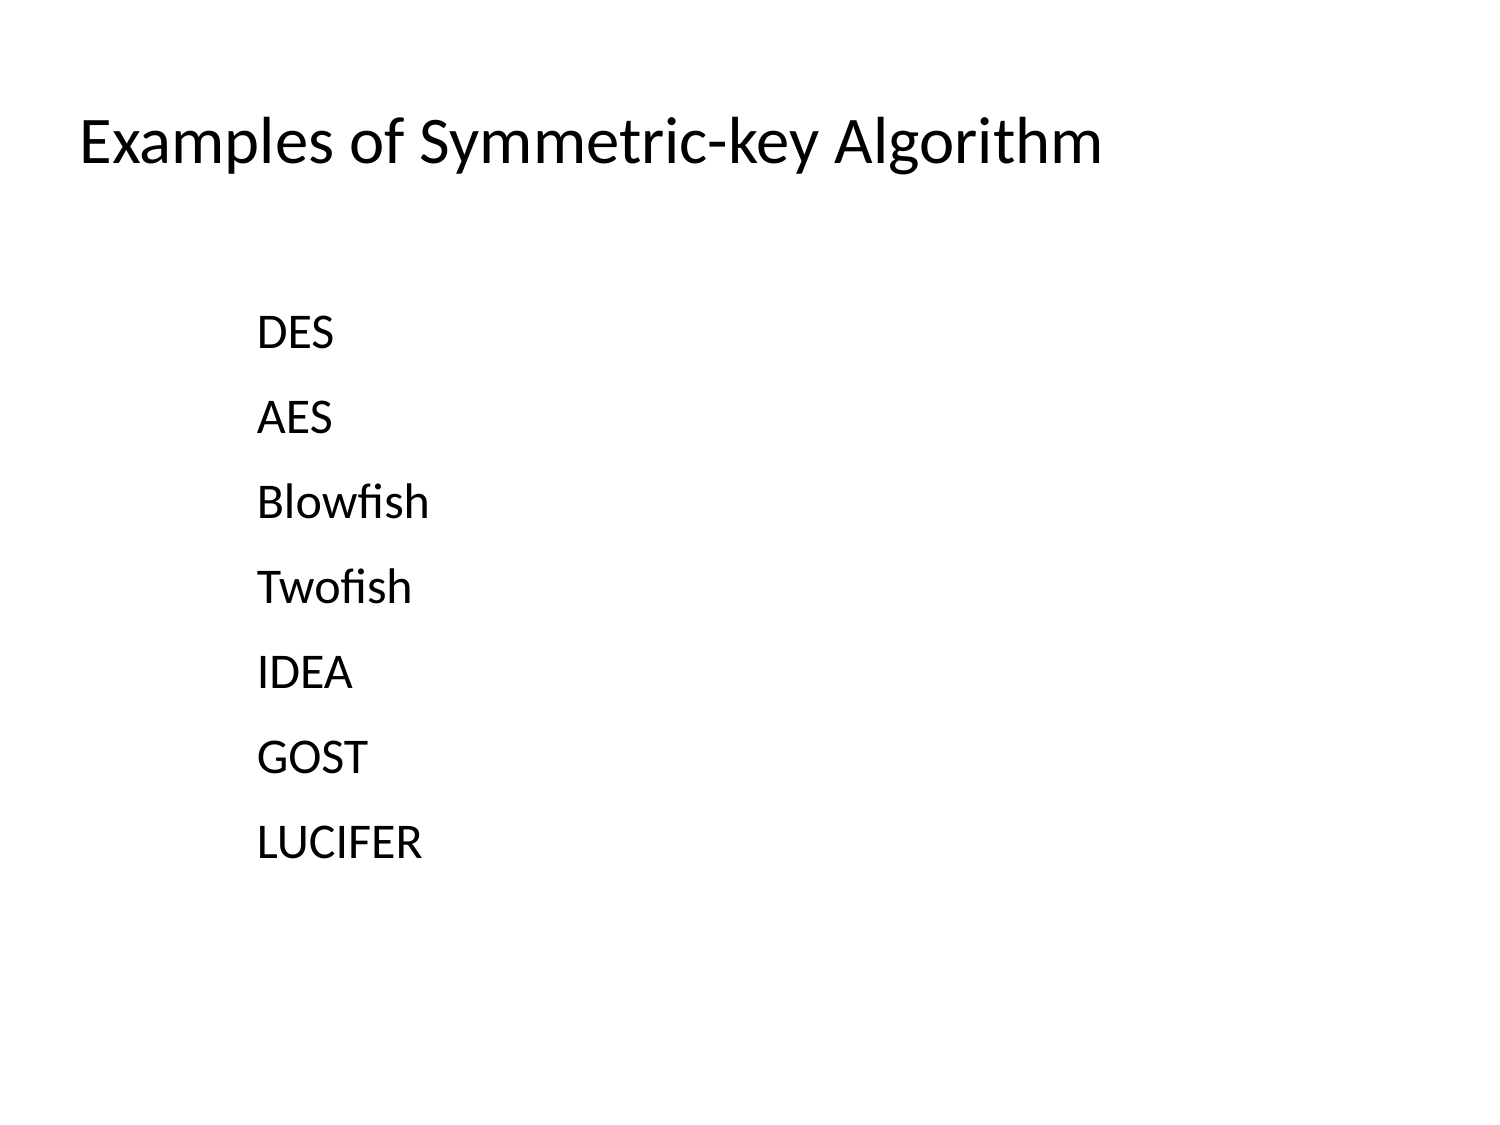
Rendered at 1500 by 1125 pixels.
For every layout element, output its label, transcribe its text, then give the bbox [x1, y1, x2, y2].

text_box DES AES Blowfish Twofish IDEA GOST LUCIFER [242, 290, 1365, 876]
text_box Examples of Symmetric-key Algorithm [64, 89, 1376, 185]
